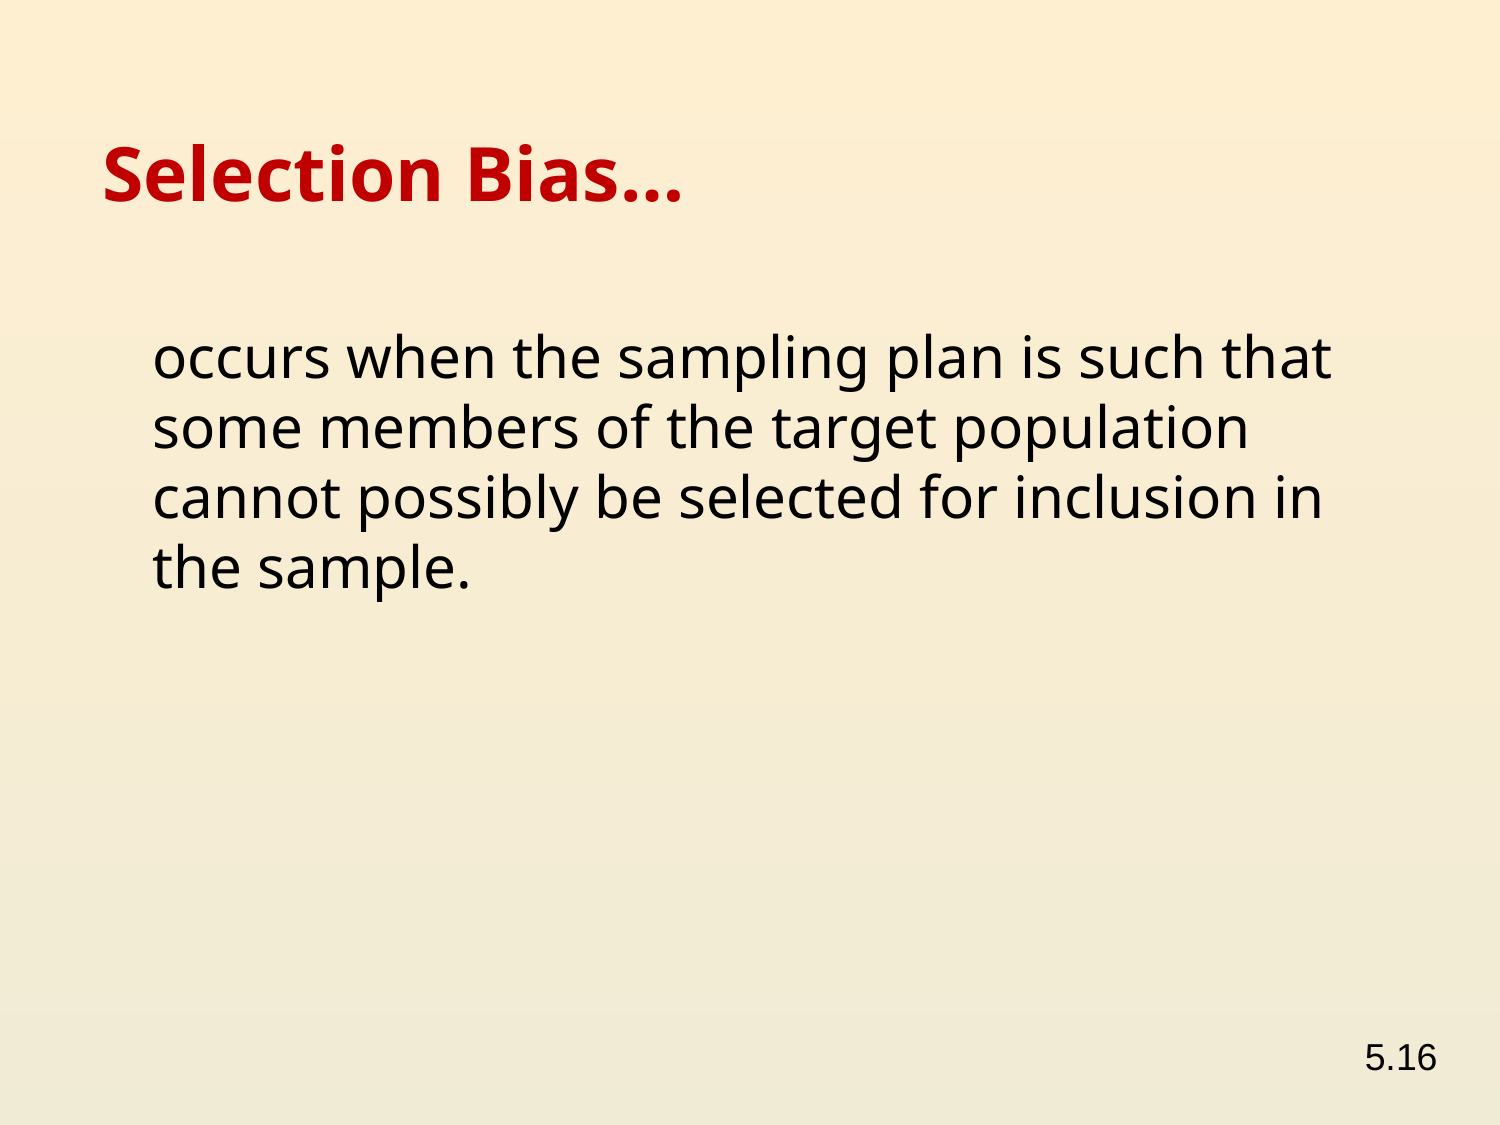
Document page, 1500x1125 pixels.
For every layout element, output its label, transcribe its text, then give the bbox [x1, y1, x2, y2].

list occurs when the sampling plan is such that some members of the target population cannot possibly be selected for inclusion in the sample. [137, 312, 1400, 999]
title Selection Bias… [87, 75, 1388, 225]
slide_number 5.16 [1350, 1025, 1500, 1071]
